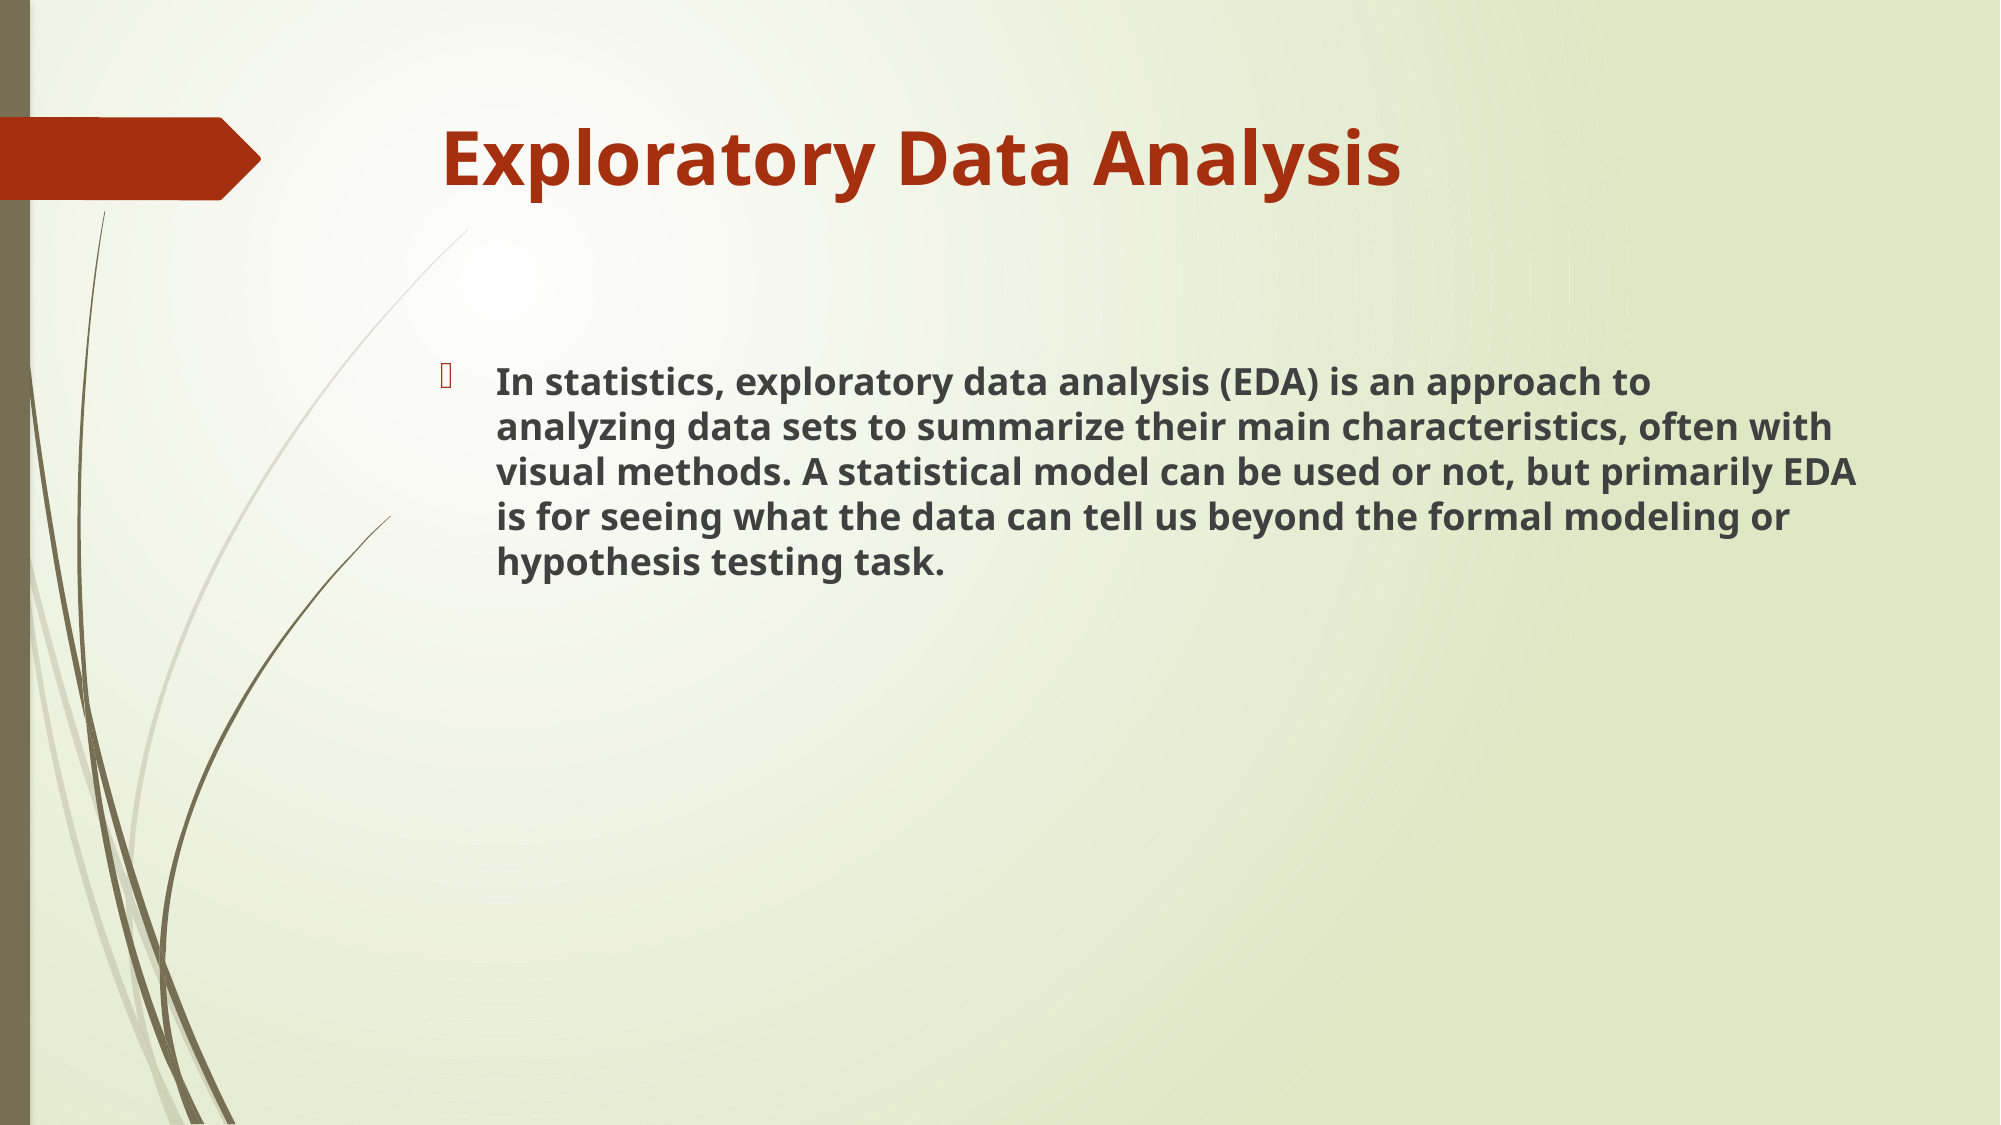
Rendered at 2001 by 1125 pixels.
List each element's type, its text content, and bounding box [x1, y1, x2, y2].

title Exploratory Data Analysis [425, 102, 1888, 313]
list In statistics, exploratory data analysis (EDA) is an approach to analyzing data sets to summarize their main characteristics, often with visual methods. A statistical model can be used or not, but primarily EDA is for seeing what the data can tell us beyond the formal modeling or hypothesis testing task. [424, 350, 1888, 970]
